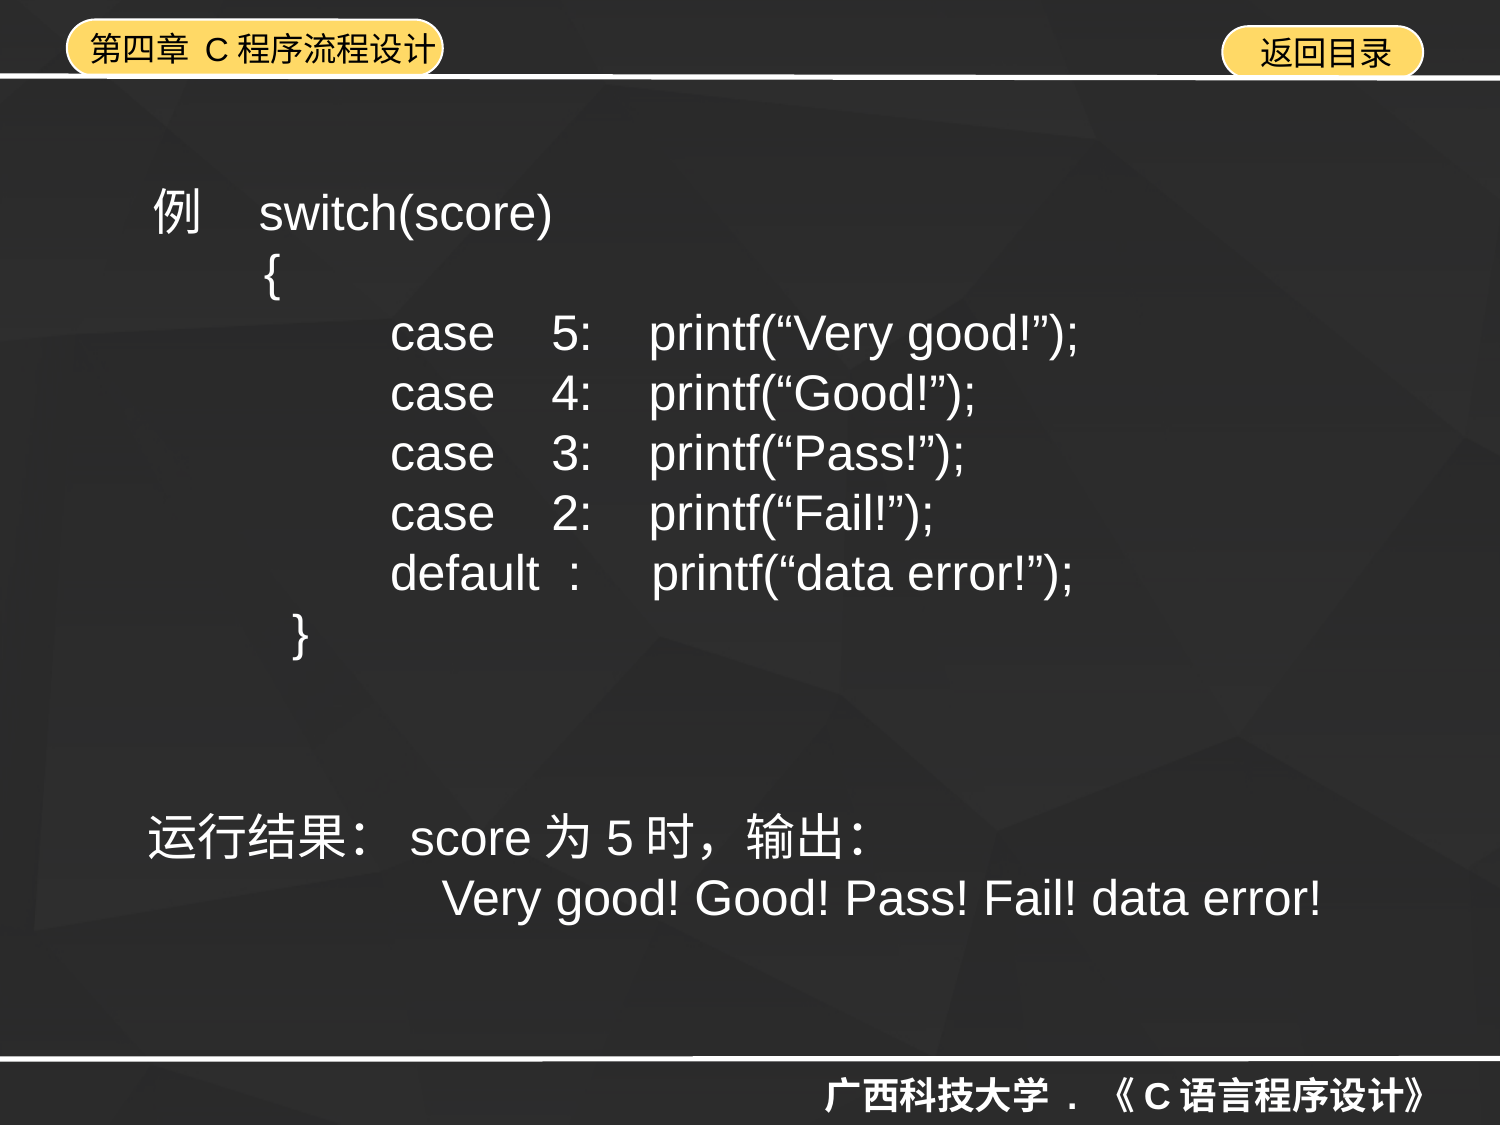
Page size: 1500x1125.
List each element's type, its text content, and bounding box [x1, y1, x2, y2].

text_box 例 switch(score) { case 5: printf(“Very good!”); case 4: printf(“Good!”); case 3: printf(“Pass!”); case 2: printf(“Fail!”); default : printf(“data error!”); } [152, 172, 1096, 668]
text_box 运行结果：score为5时，输出： Very good! Good! Pass! Fail! data error! [132, 797, 1339, 993]
picture [0, 0, 1500, 75]
picture [0, 79, 1500, 1056]
picture [0, 1062, 1500, 1125]
